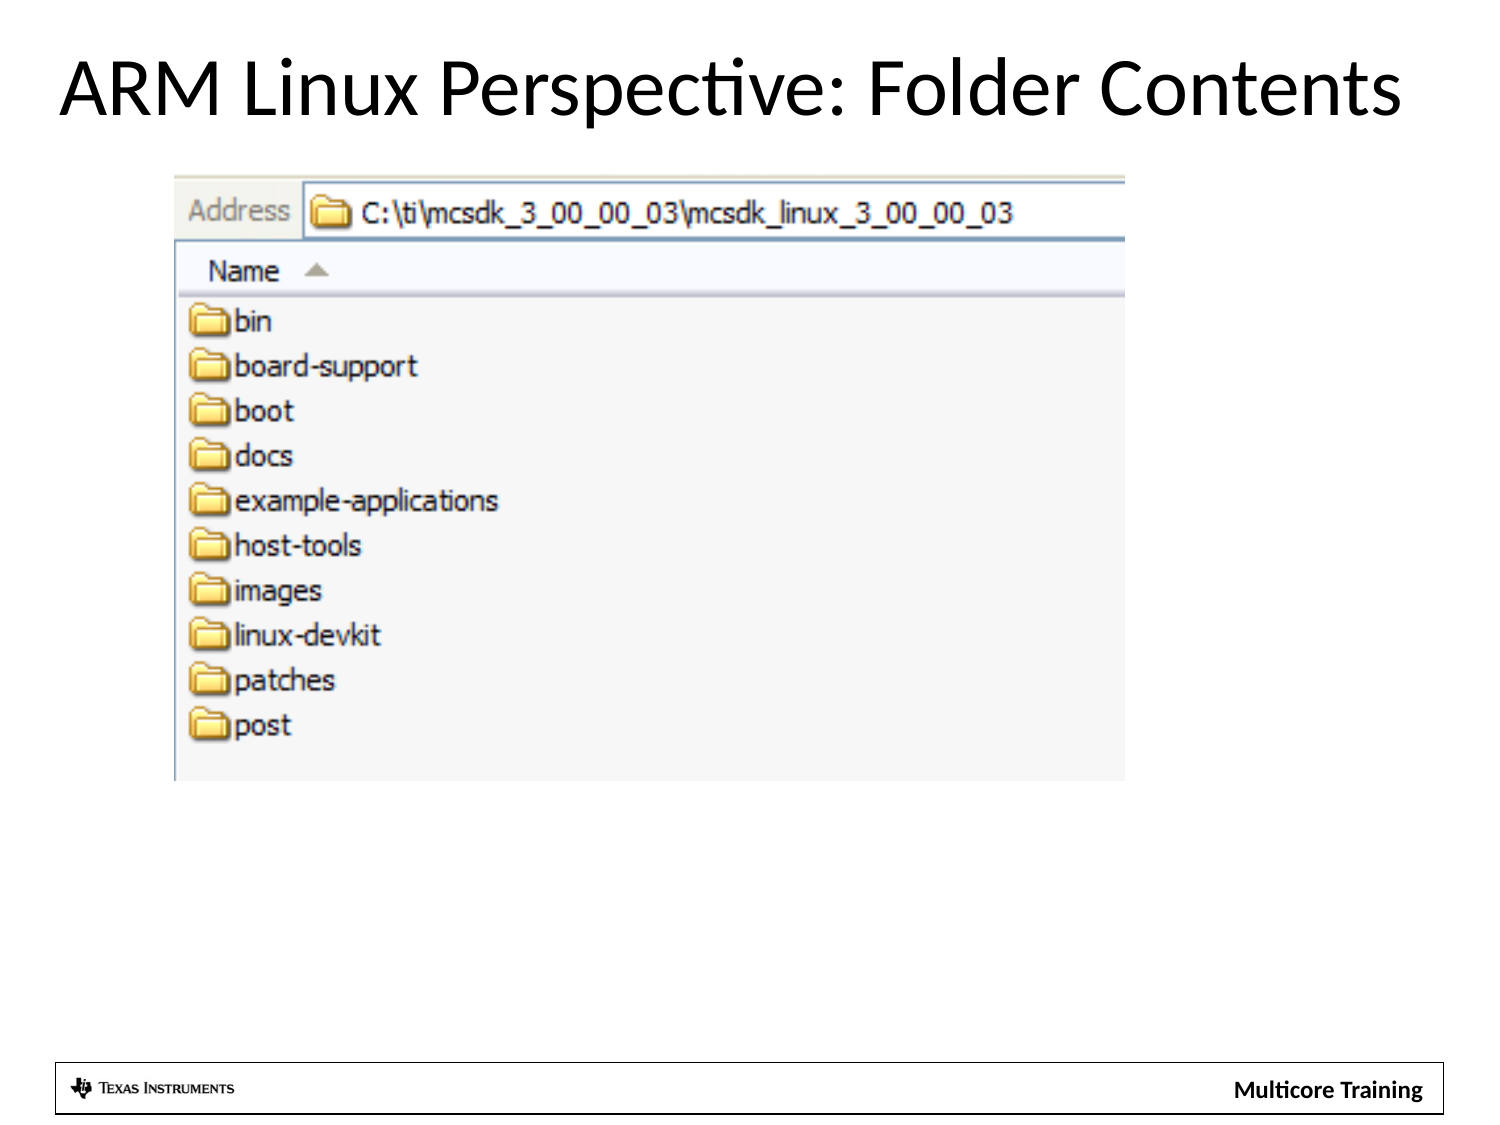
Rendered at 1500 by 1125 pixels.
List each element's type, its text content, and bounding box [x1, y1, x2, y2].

text_box ARM Linux Perspective: Folder Contents [38, 23, 1426, 157]
picture [59, 1066, 245, 1110]
picture [174, 174, 1126, 781]
